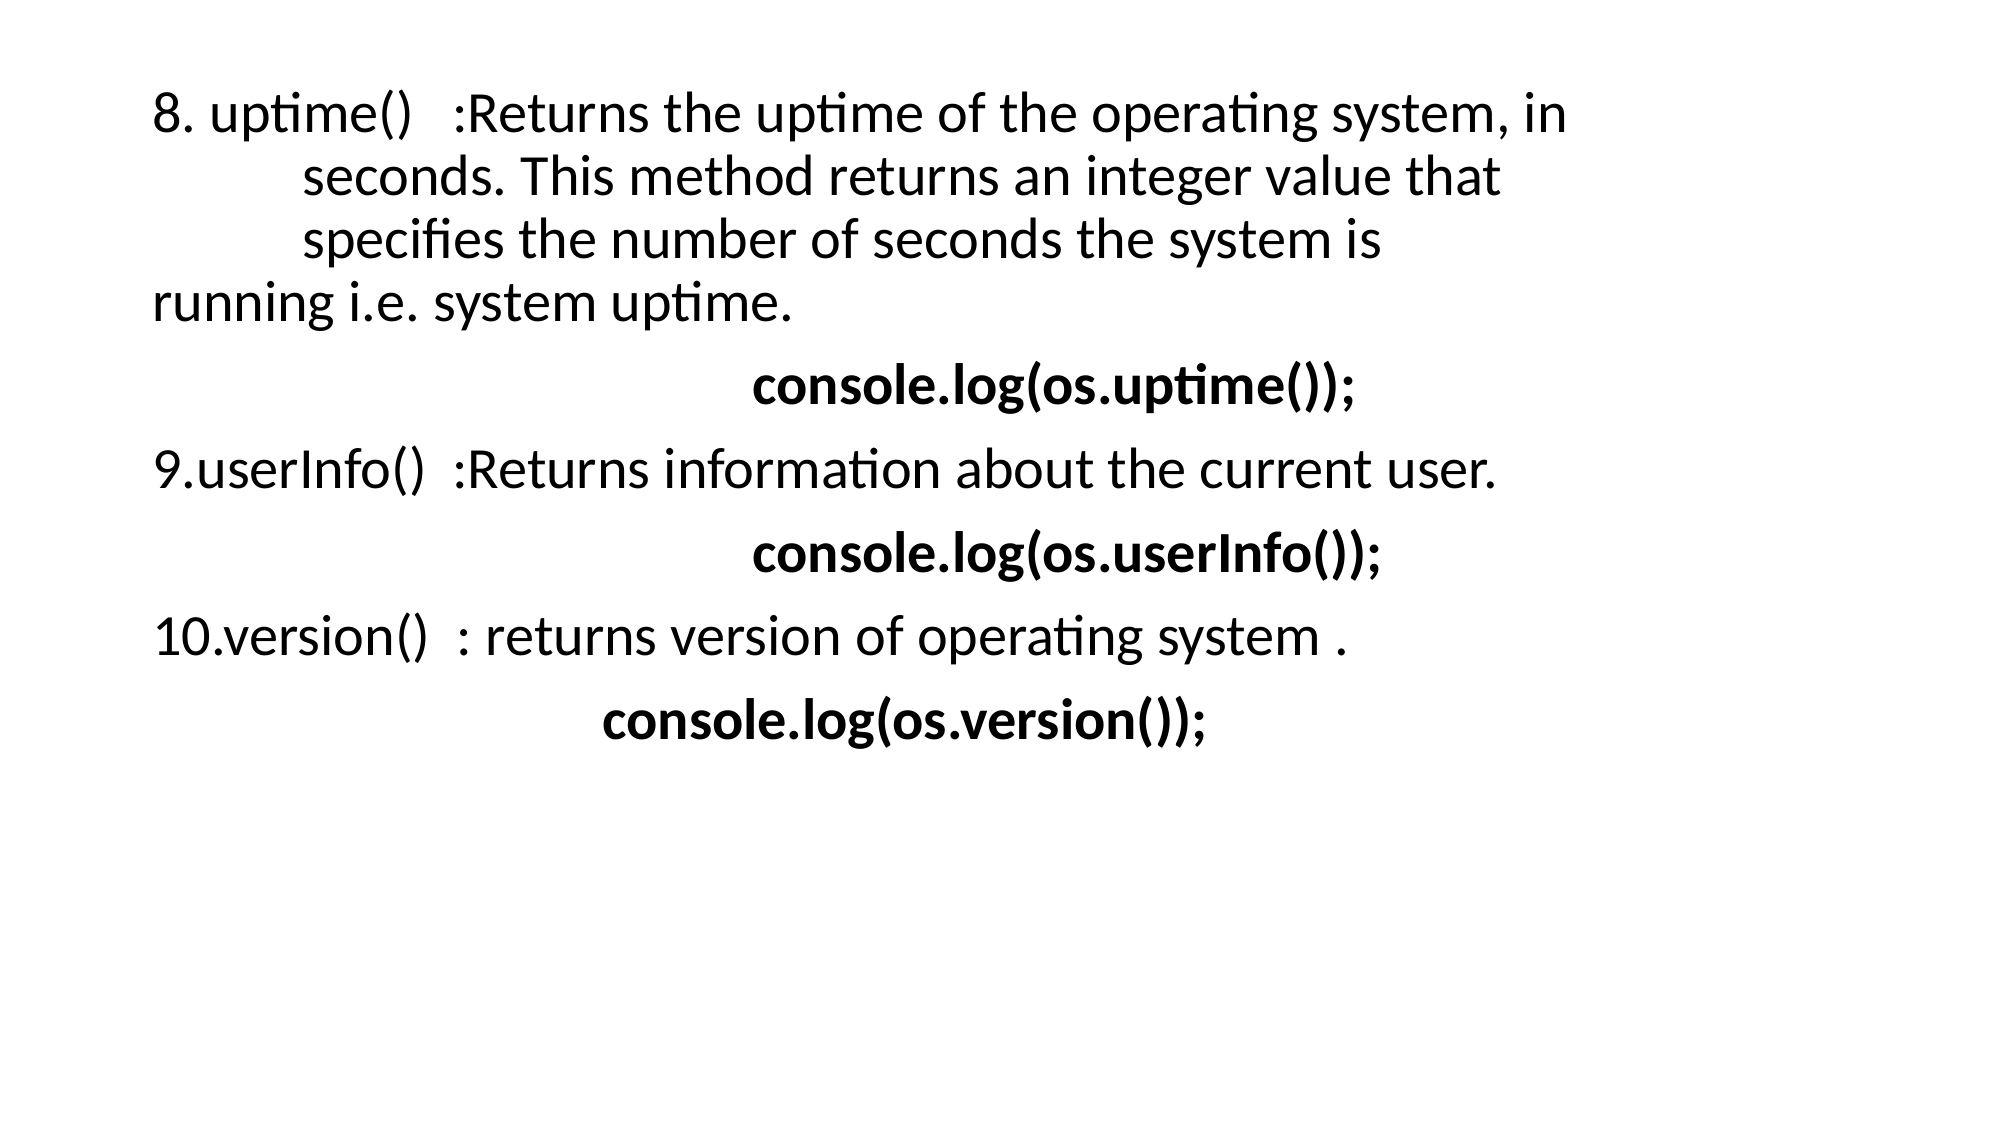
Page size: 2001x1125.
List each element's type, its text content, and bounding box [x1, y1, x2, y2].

list 8. uptime() :Returns the uptime of the operating system, in seconds. This method returns an integer value that specifies the number of seconds the system is running i.e. system uptime. console.log(os.uptime()); 9.userInfo() :Returns information about the current user. console.log(os.userInfo()); 10.version() : returns version of operating system . console.log(os.version()); [137, 74, 1863, 1018]
